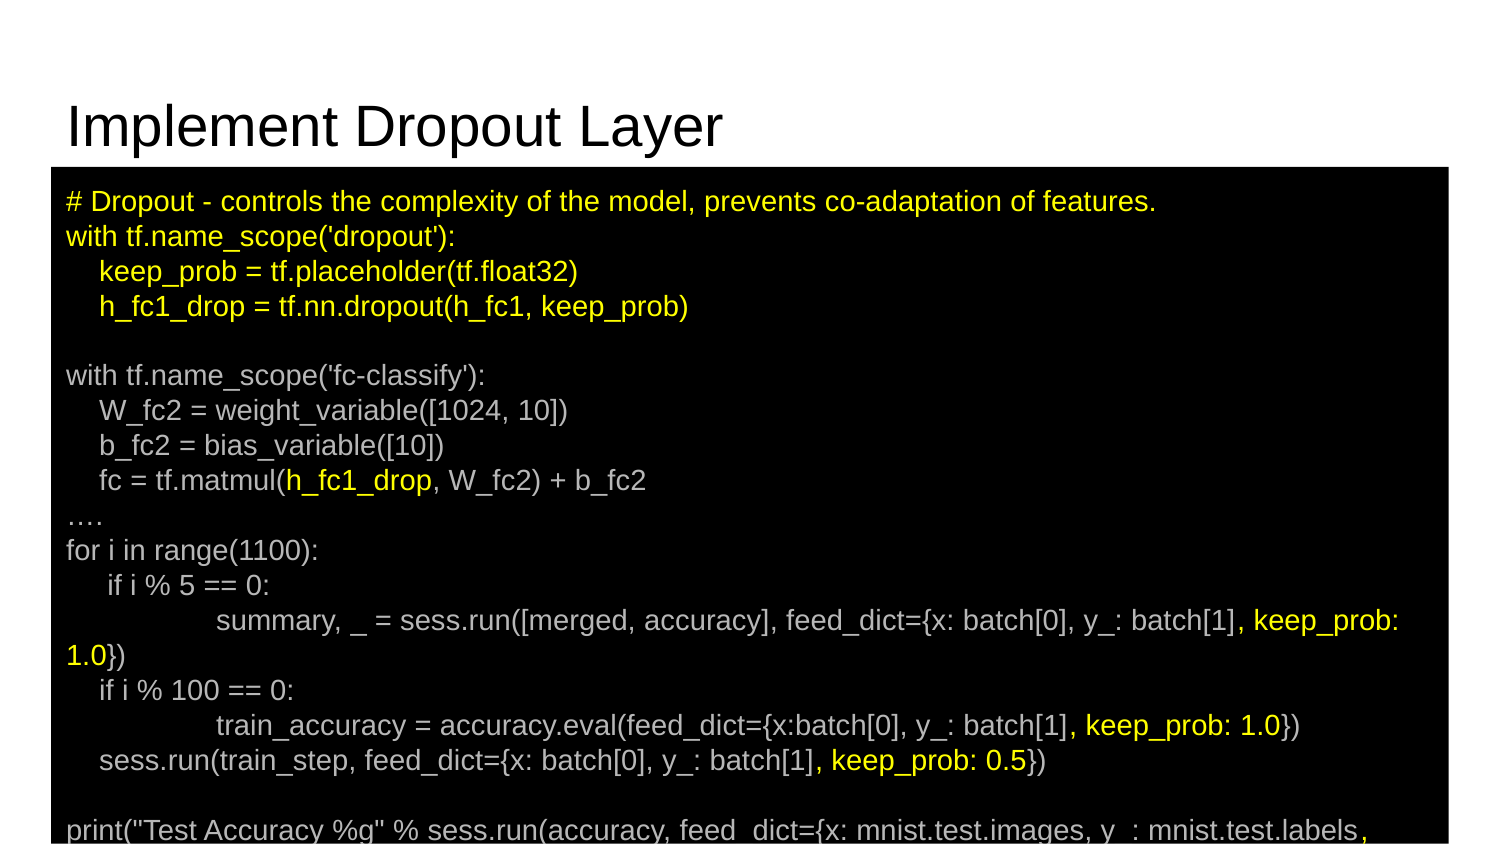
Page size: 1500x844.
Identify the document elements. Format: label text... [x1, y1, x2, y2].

text_box # Dropout - controls the complexity of the model, prevents co-adaptation of features. with tf.name_scope('dropout'): keep_prob = tf.placeholder(tf.float32) h_fc1_drop = tf.nn.dropout(h_fc1, keep_prob) with tf.name_scope('fc-classify'): W_fc2 = weight_variable([1024, 10]) b_fc2 = bias_variable([10]) fc = tf.matmul(h_fc1_drop, W_fc2) + b_fc2 …. for i in range(1100): if i % 5 == 0: summary, _ = sess.run([merged, accuracy], feed_dict={x: batch[0], y_: batch[1], keep_prob: 1.0}) if i % 100 == 0: train_accuracy = accuracy.eval(feed_dict={x:batch[0], y_: batch[1], keep_prob: 1.0}) sess.run(train_step, feed_dict={x: batch[0], y_: batch[1], keep_prob: 0.5}) print("Test Accuracy %g" % sess.run(accuracy, feed_dict={x: mnist.test.images, y_: mnist.test.labels, keep_prob: 1.0})) [51, 166, 1449, 844]
title Implement Dropout Layer [51, 72, 1449, 166]
